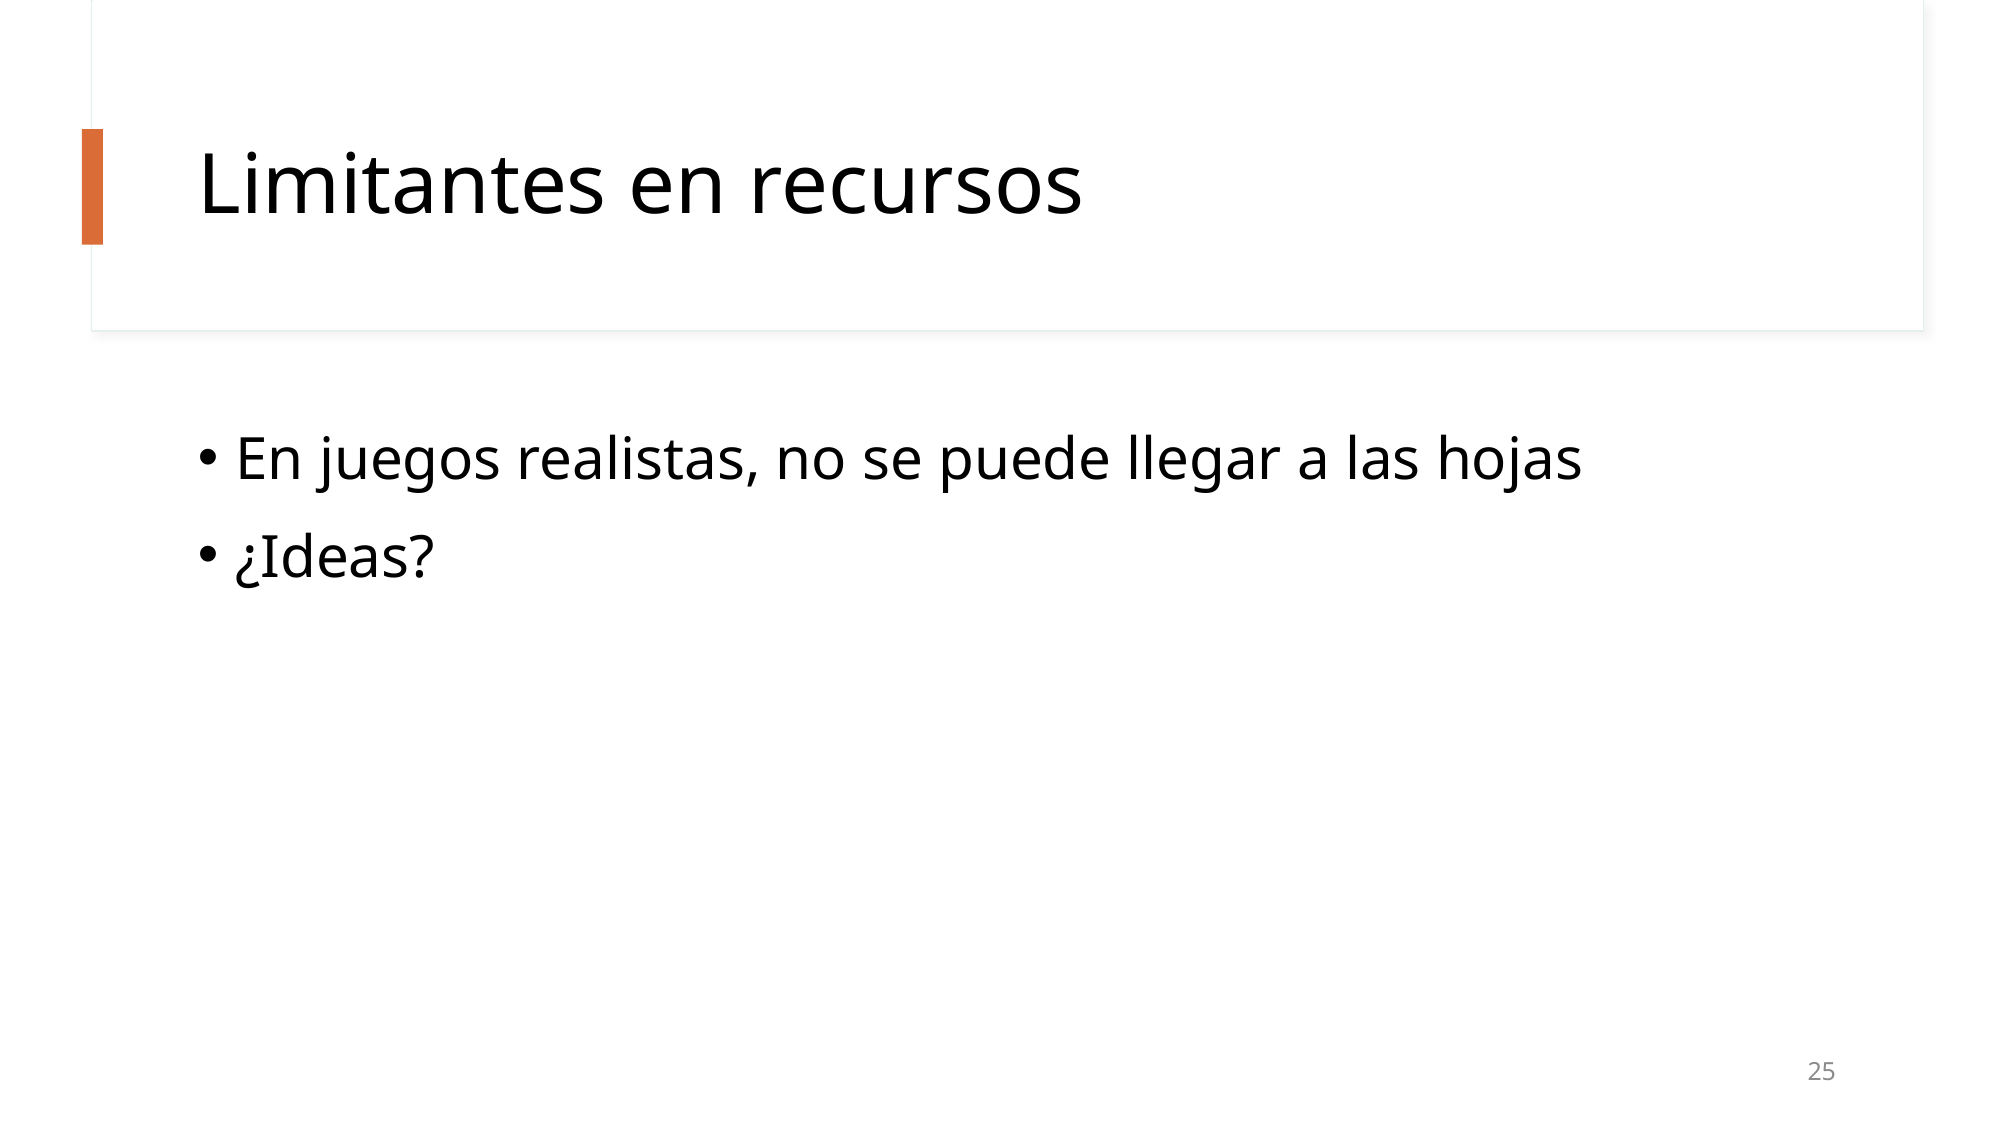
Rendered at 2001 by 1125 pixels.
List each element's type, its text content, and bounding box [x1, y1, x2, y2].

slide_number 25 [1401, 1042, 1851, 1103]
list En juegos realistas, no se puede llegar a las hojas ¿Ideas? [183, 406, 1851, 1013]
title Limitantes en recursos [183, 90, 1851, 284]
